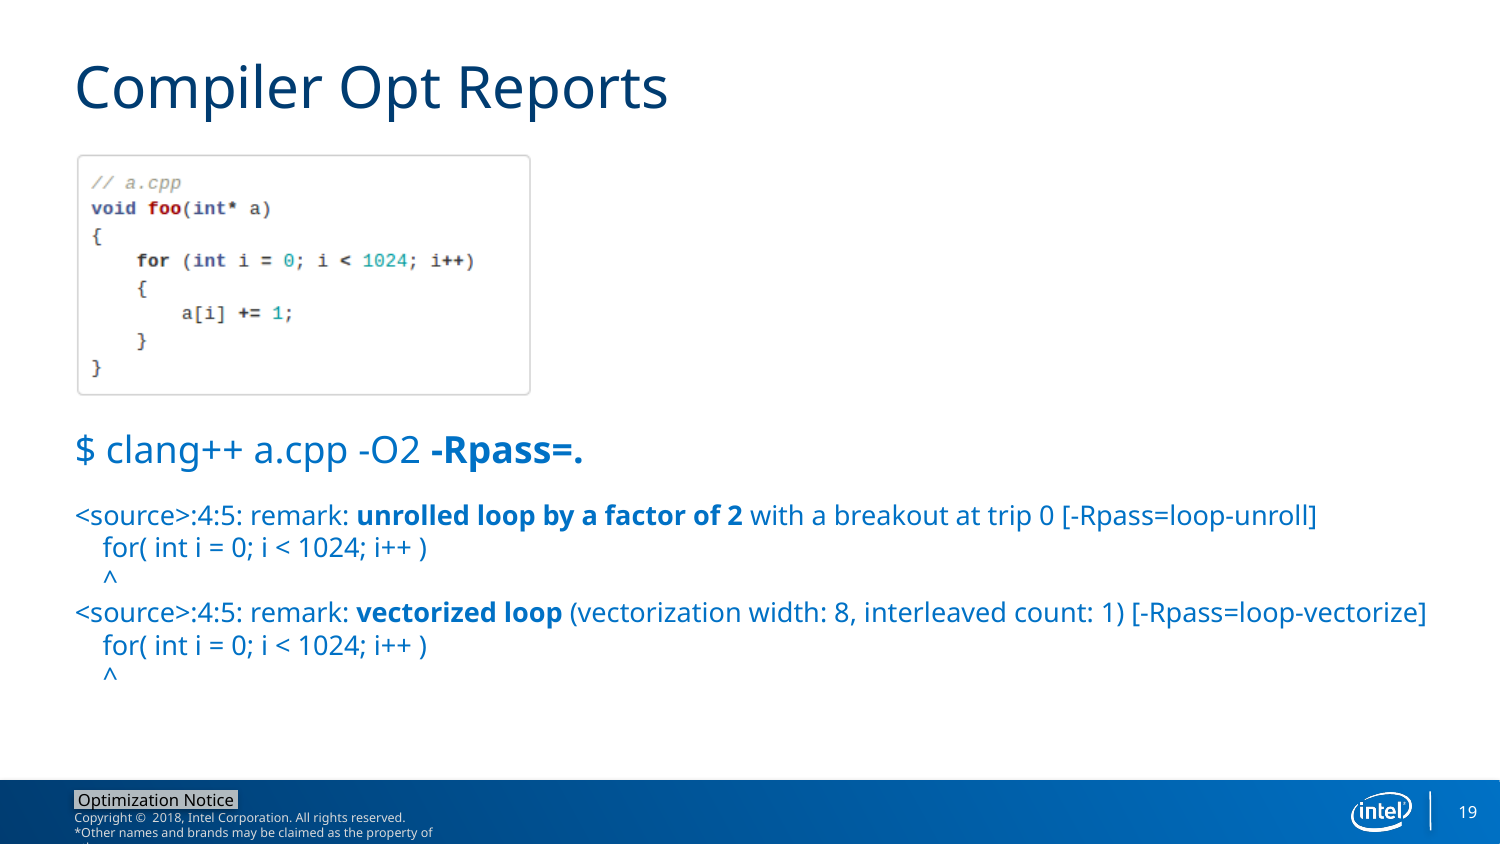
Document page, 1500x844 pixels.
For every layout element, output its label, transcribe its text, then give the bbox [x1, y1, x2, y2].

picture [65, 145, 538, 407]
slide_number 19 [1127, 791, 1478, 837]
title Compiler Opt Reports [74, 50, 732, 194]
list $ clang++ a.cpp -O2 -Rpass=. <source>:4:5: remark: unrolled loop by a factor of 2 with a breakout at trip 0 [-Rpass=loop-unroll] for( int i = 0; i < 1024; i++ ) ^ <source>:4:5: remark: vectorized loop (vectorization width: 8, interleaved count: 1) [-Rpass=loop-vectorize] for( int i = 0; i < 1024; i++ ) ^ [74, 425, 1434, 733]
